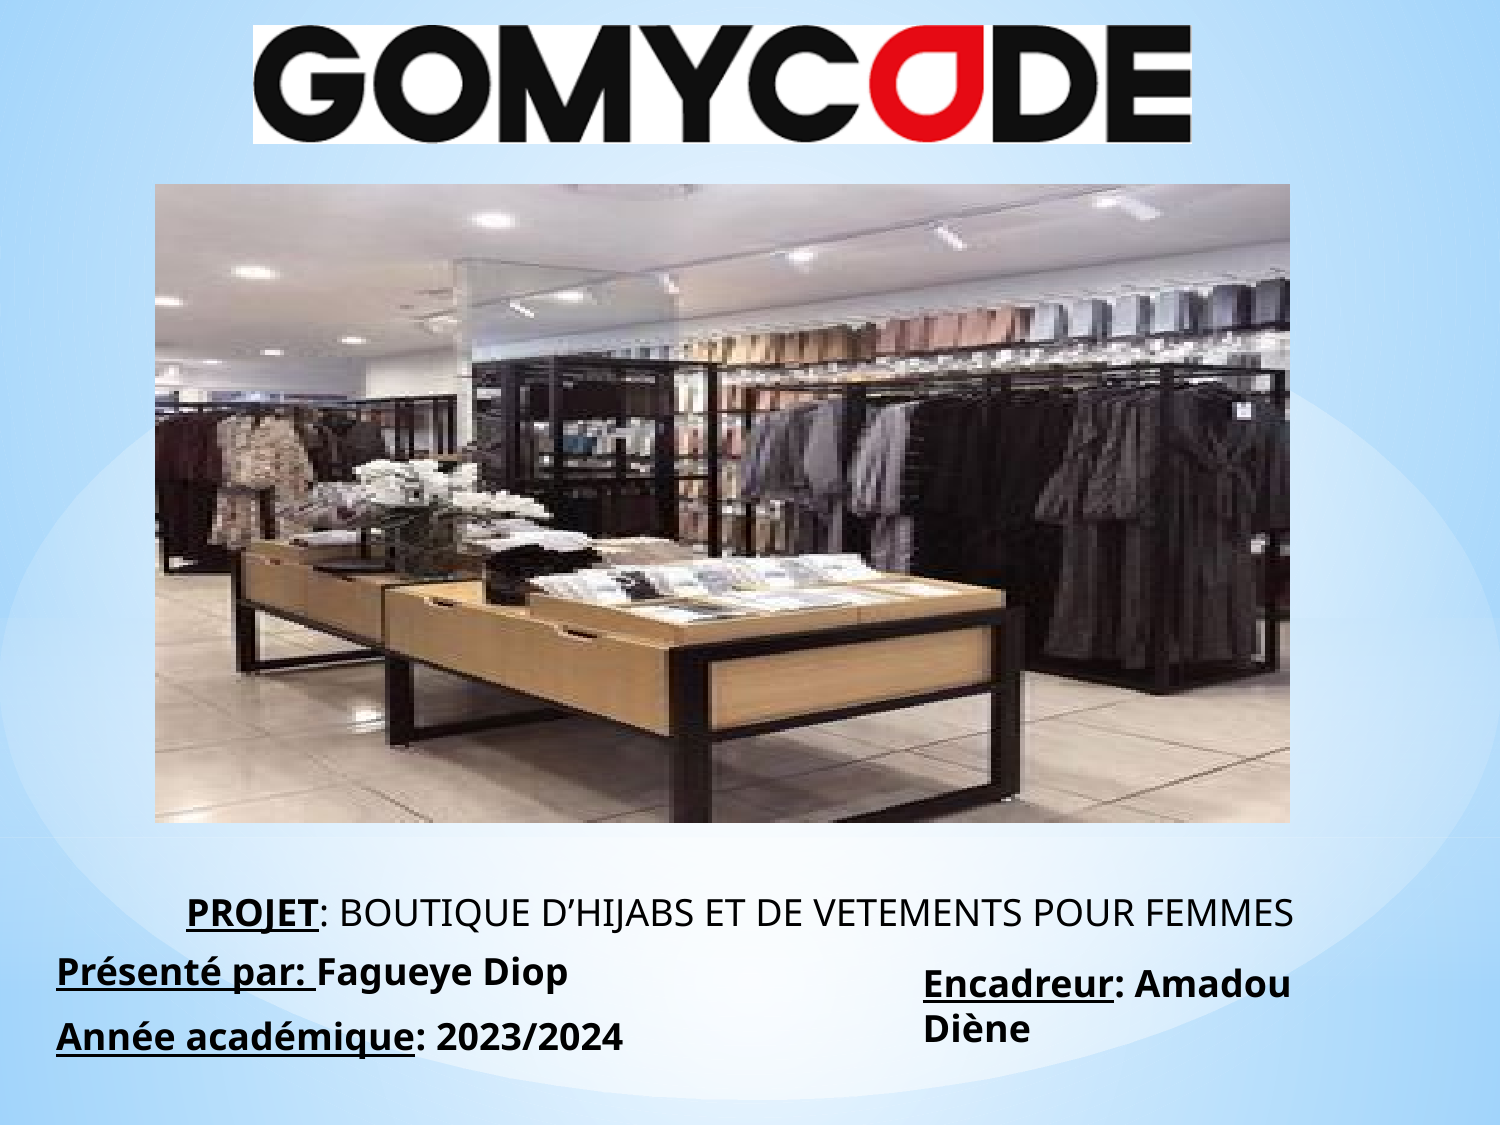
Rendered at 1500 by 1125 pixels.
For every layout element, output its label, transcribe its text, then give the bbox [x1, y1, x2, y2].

text_box Encadreur: Amadou Diène [907, 952, 1404, 1057]
text_box PROJET: BOUTIQUE D’HIJABS ET DE VETEMENTS POUR FEMMES [76, 881, 1404, 942]
picture [253, 25, 1192, 144]
picture [155, 184, 1290, 823]
text_box Présenté par: Fagueye Diop [41, 940, 1447, 1001]
text_box Année académique: 2023/2024 [41, 1006, 644, 1066]
